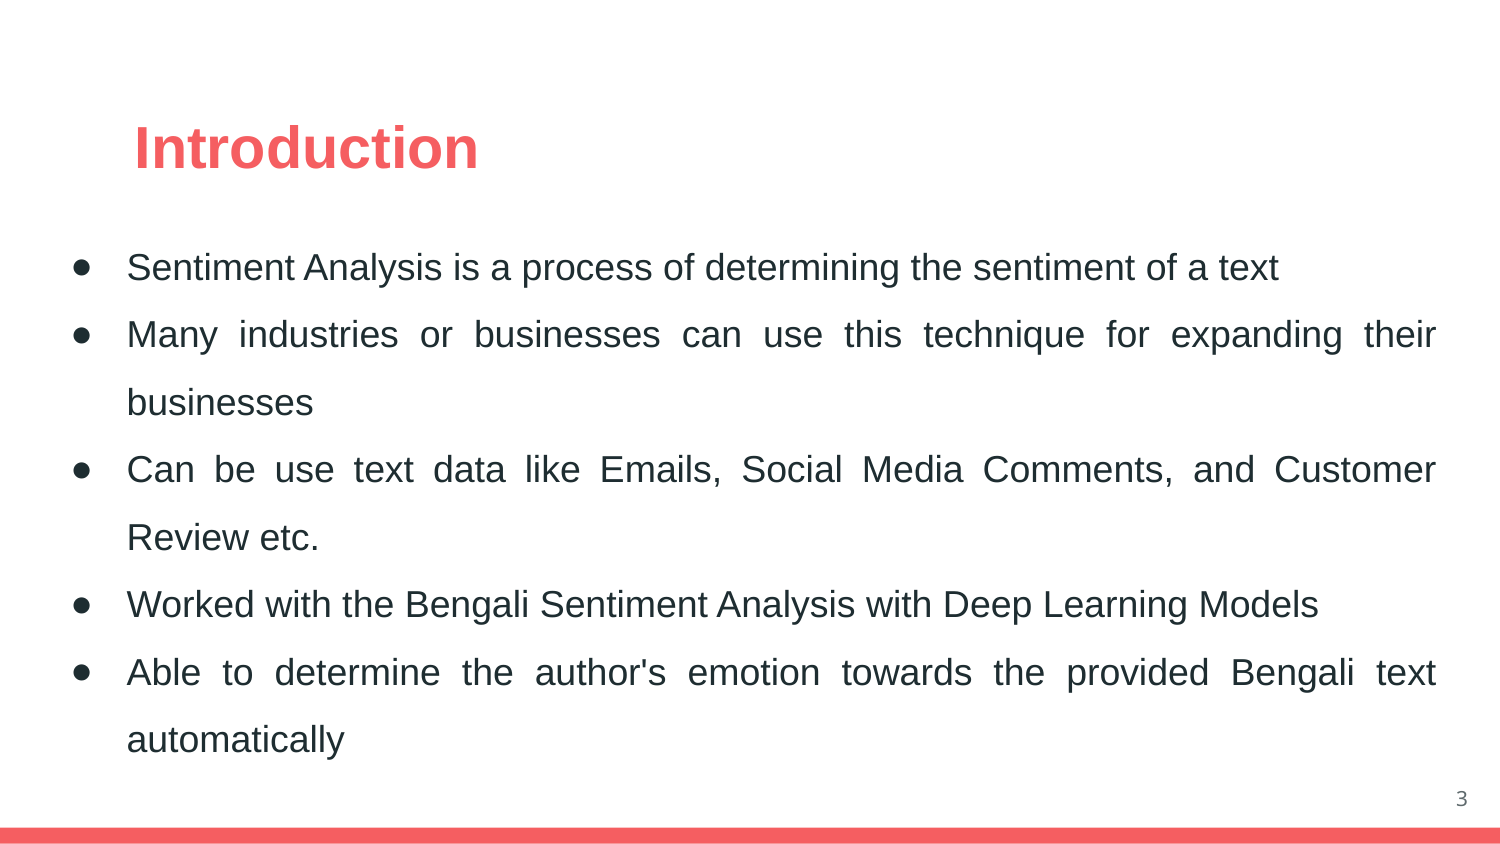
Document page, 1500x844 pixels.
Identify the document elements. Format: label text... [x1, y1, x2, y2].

slide_number ‹#› [1392, 767, 1483, 833]
title Introduction [119, 83, 1381, 172]
list Sentiment Analysis is a process of determining the sentiment of a text Many industries or businesses can use this technique for expanding their businesses Can be use text data like Emails, Social Media Comments, and Customer Review etc. Worked with the Bengali Sentiment Analysis with Deep Learning Models Able to determine the author's emotion towards the provided Bengali text automatically [36, 205, 1452, 844]
